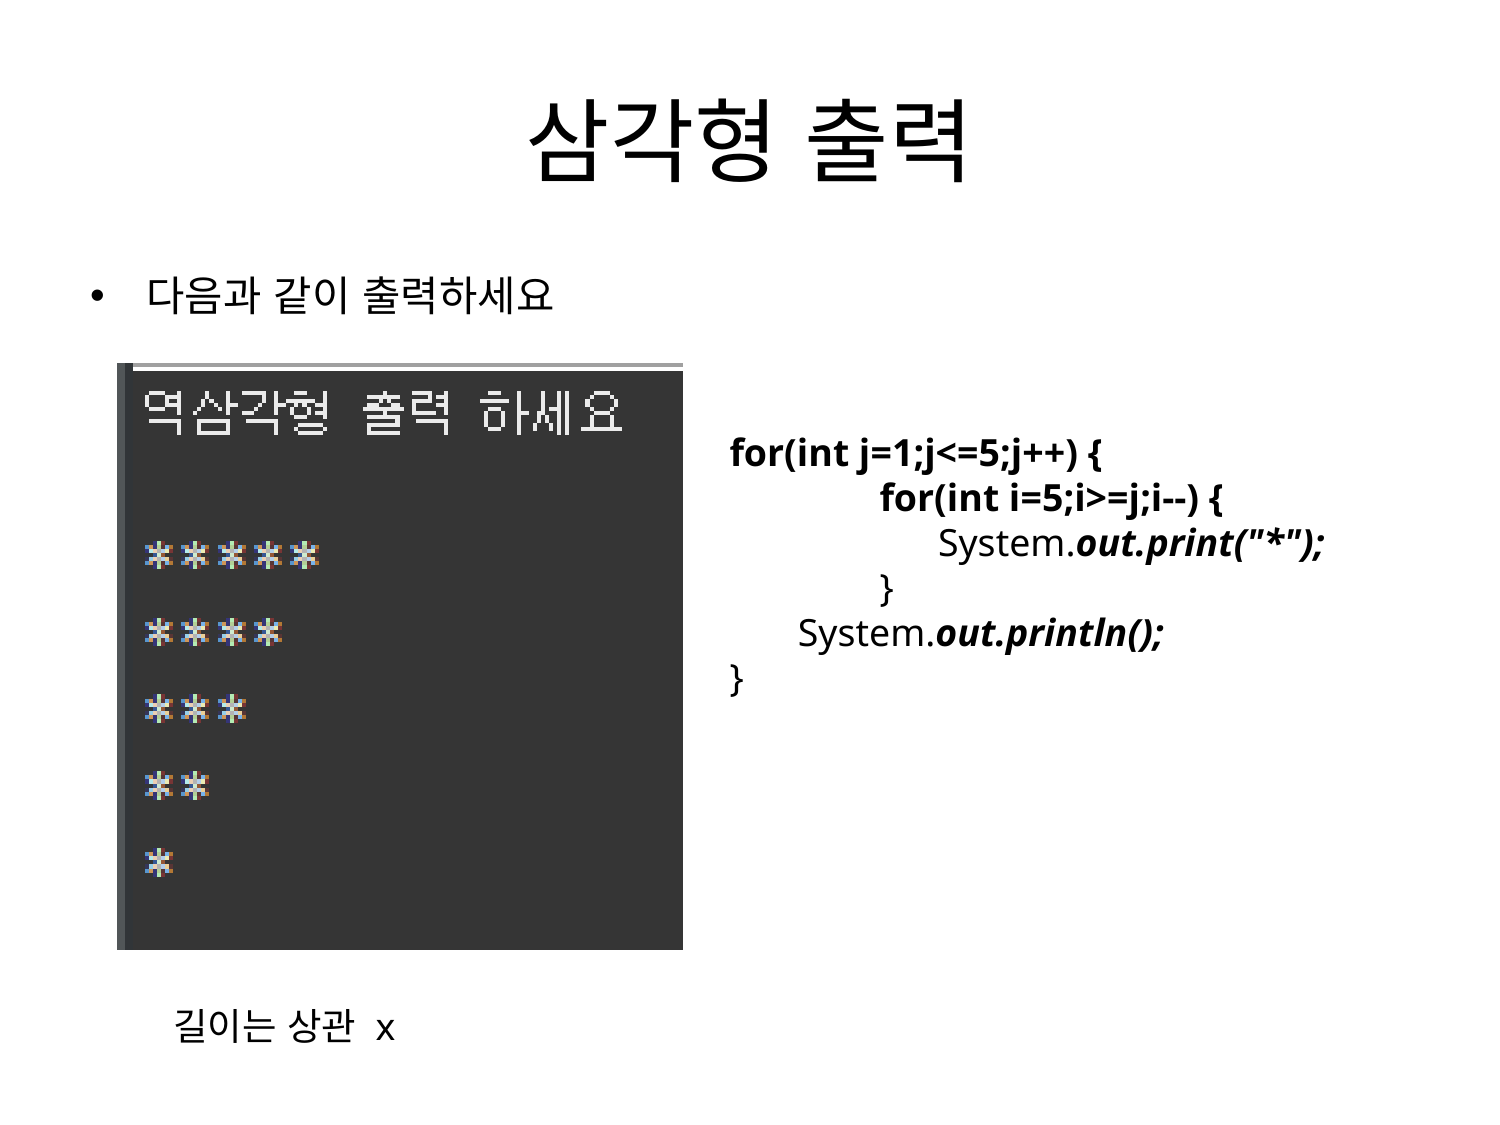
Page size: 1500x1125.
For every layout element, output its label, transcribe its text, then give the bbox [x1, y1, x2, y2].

text_box for(int j=1;j<=5;j++) { for(int i=5;i>=j;i--) { System.out.print("*"); } System.out.println(); } [714, 421, 1465, 707]
picture [116, 362, 684, 950]
text_box 길이는 상관 x [158, 996, 411, 1056]
title 삼각형 출력 [75, 45, 1425, 233]
list 다음과 같이 출력하세요 [75, 262, 738, 352]
